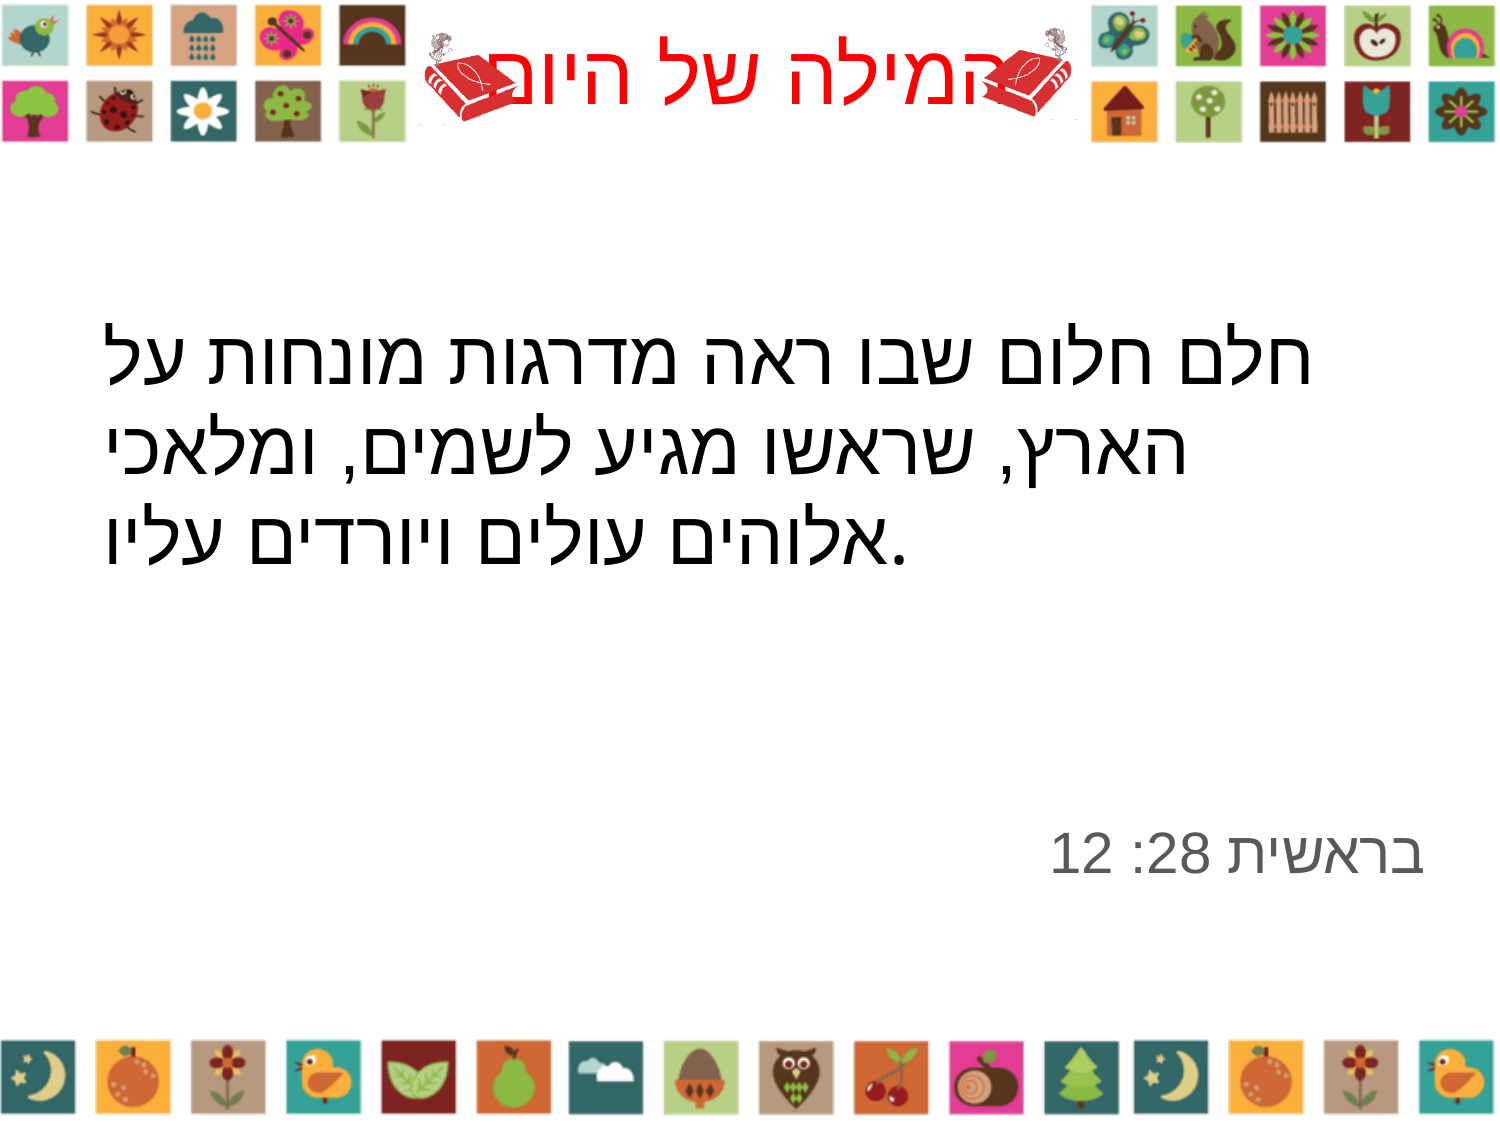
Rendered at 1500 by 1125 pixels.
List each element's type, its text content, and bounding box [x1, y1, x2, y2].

text_box המילה של היום [425, 13, 1077, 129]
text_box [0, 1028, 1500, 1118]
text_box בראשית 28: 12 [808, 807, 1441, 893]
picture [950, 3, 1500, 150]
text_box חלם חלום שבו ראה מדרגות מונחות על הארץ, שראשו מגיע לשמים, ומלאכי אלוהים עולים ויורדים עליו. [88, 302, 1436, 588]
picture [0, 3, 550, 150]
